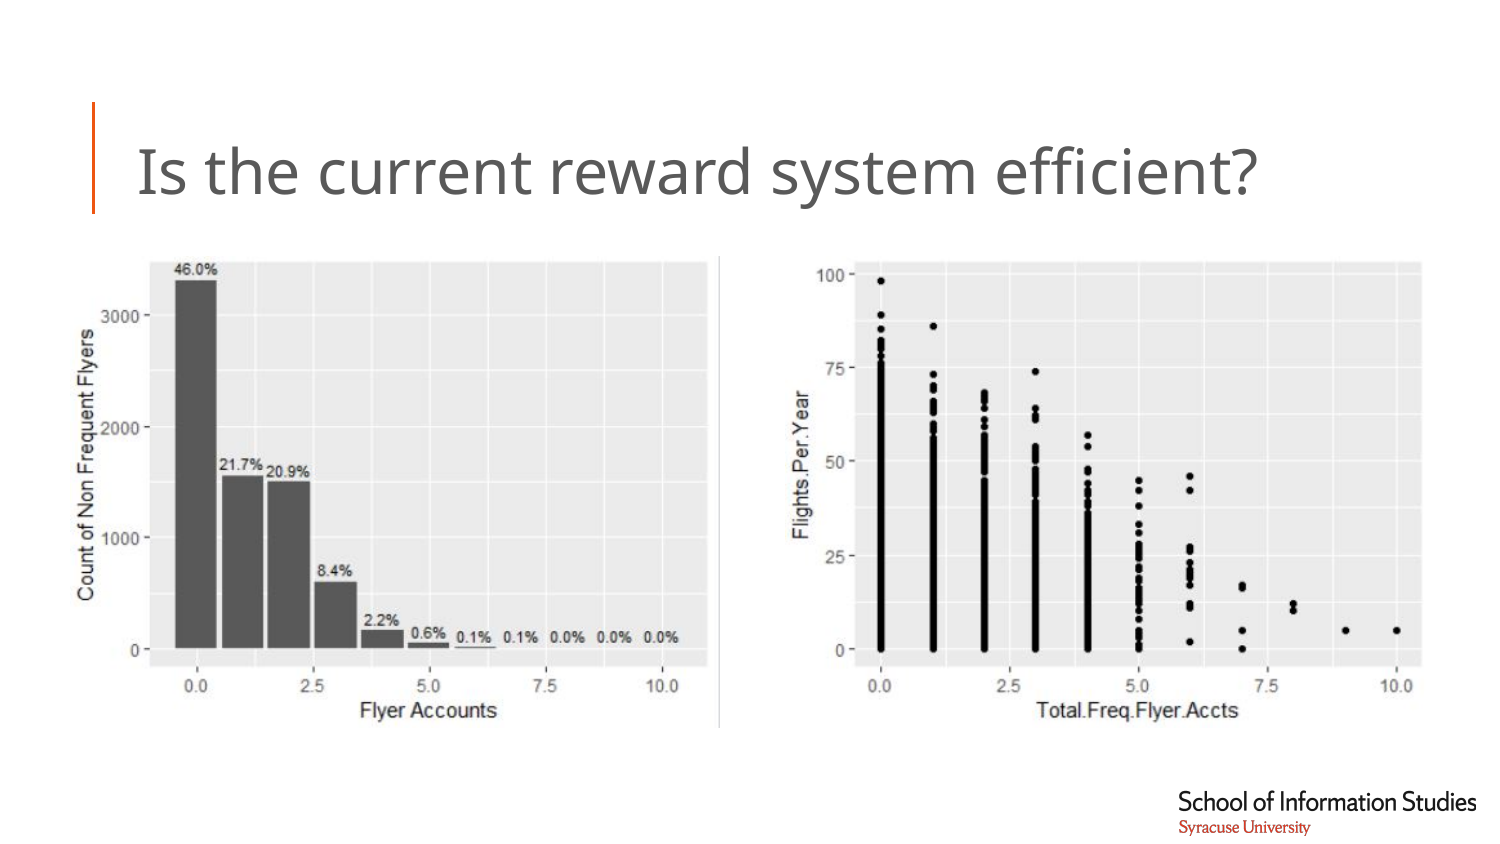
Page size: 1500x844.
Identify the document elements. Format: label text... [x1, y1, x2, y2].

title Is the current reward system efficient? [126, 71, 1322, 257]
picture [70, 256, 720, 728]
picture [1179, 790, 1476, 836]
picture [784, 256, 1433, 728]
